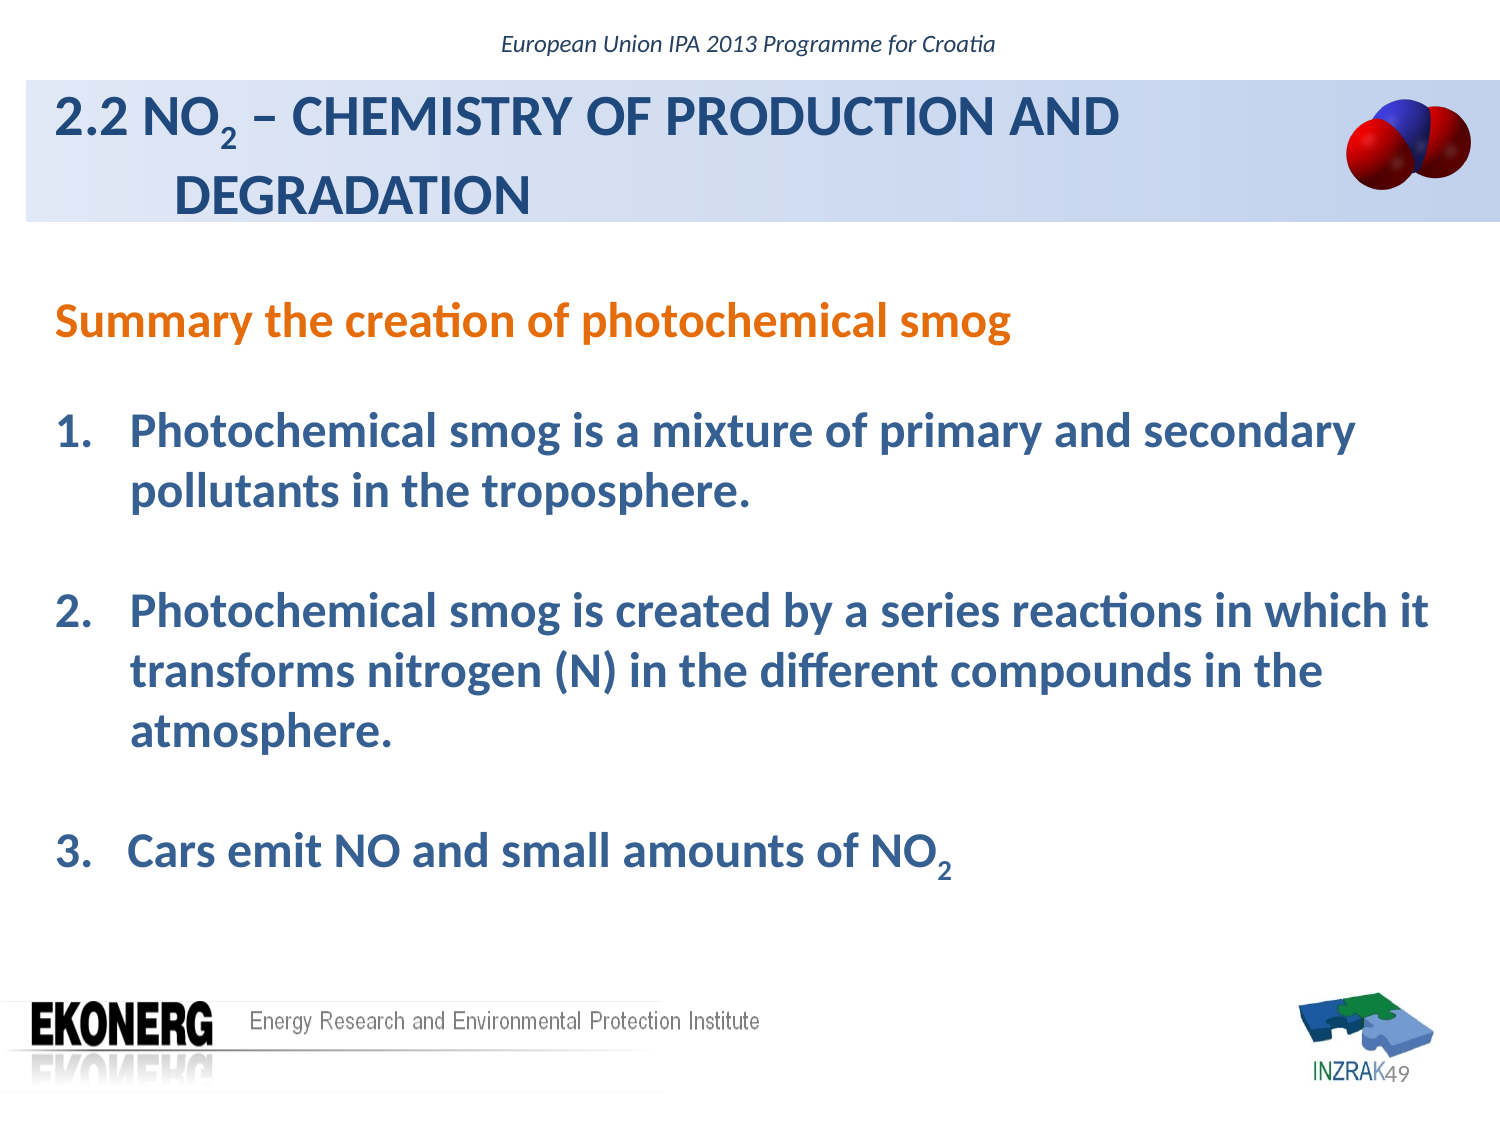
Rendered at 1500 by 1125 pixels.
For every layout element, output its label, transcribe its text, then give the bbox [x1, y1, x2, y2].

picture [1339, 93, 1477, 196]
slide_number 49 [1074, 1042, 1425, 1103]
picture [0, 996, 783, 1095]
picture [1298, 992, 1434, 1088]
text_box Summary the creation of photochemical smog Photochemical smog is a mixture of primary and secondary pollutants in the troposphere. Photochemical smog is created by a series reactions in which it transforms nitrogen (N) in the different compounds in the atmosphere. 3. Cars emit NO and small amounts of NO2 [40, 280, 1458, 894]
title 2.2 NO2 – CHEMISTRY OF PRODUCTION AND DEGRADATION [26, 80, 1500, 222]
text_box European Union IPA 2013 Programme for Croatia [0, 23, 1498, 71]
